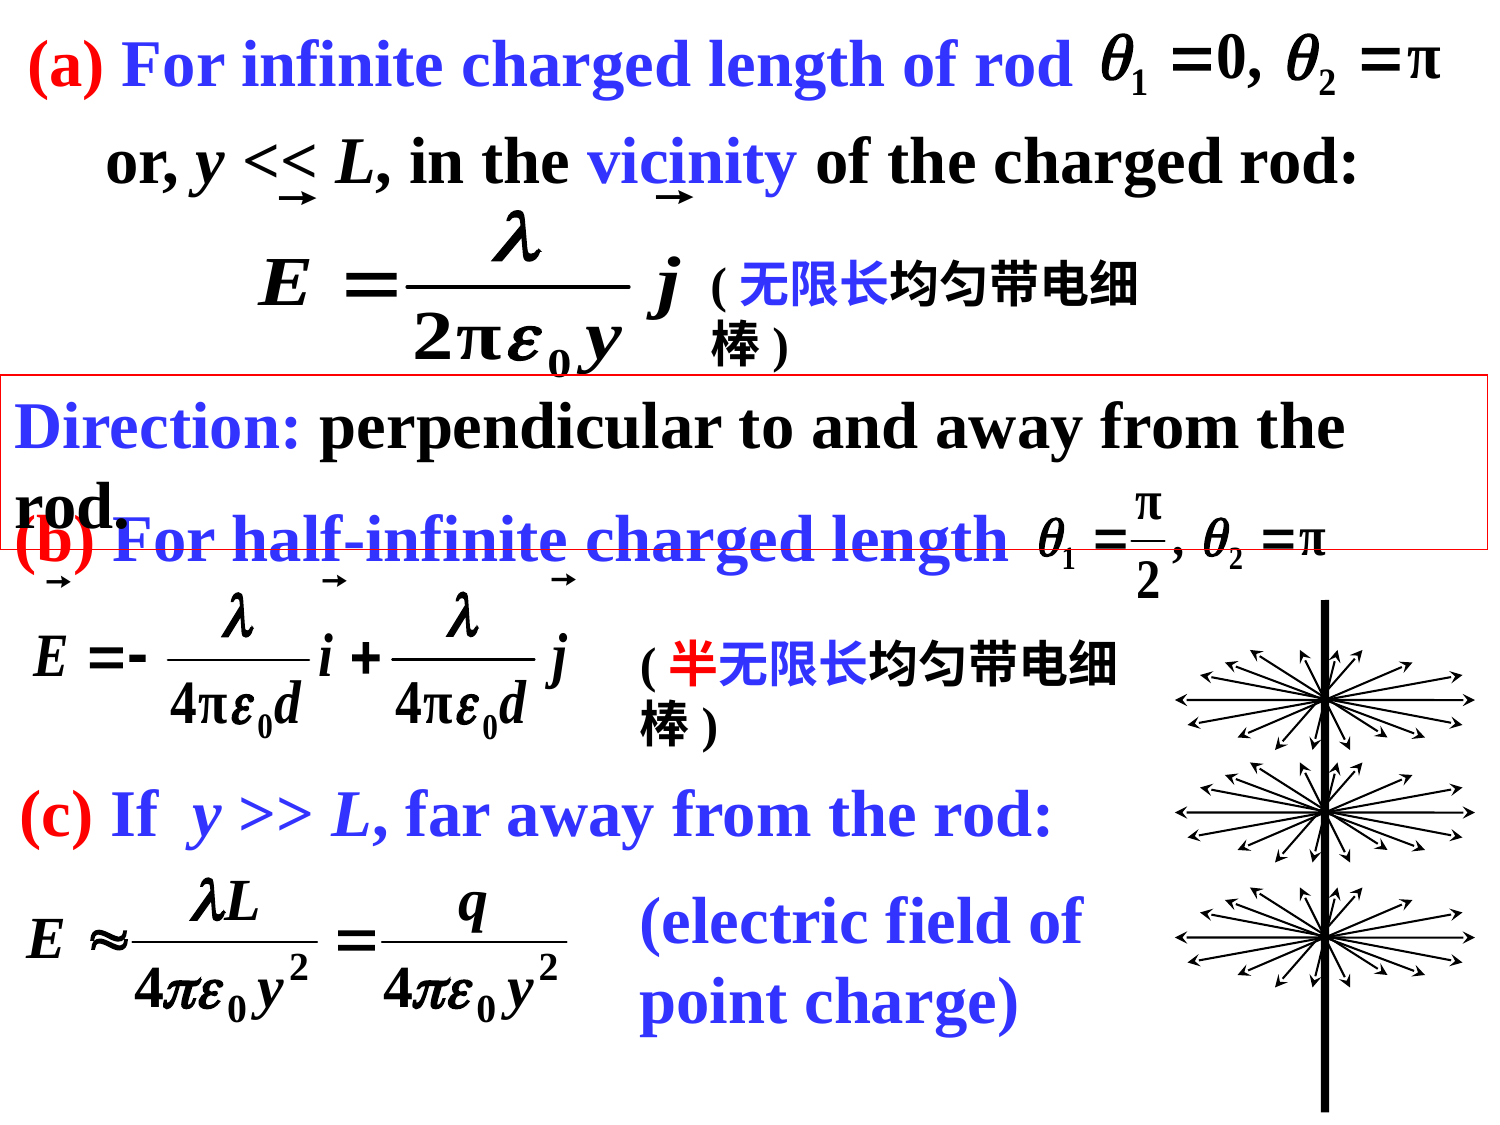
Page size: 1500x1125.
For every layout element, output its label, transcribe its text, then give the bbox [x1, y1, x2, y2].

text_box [16, 862, 575, 1034]
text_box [1174, 599, 1475, 1113]
text_box or, y << L, in the vicinity of the charged rod: [90, 109, 1411, 205]
text_box (c) If y >> L, far away from the rod: [4, 762, 1071, 858]
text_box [22, 612, 1174, 754]
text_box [241, 188, 1209, 394]
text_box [12, 12, 1451, 108]
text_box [0, 462, 1336, 612]
text_box Direction: perpendicular to and away from the rod. [0, 374, 1488, 550]
text_box (electric field of point charge) [624, 869, 1117, 1044]
